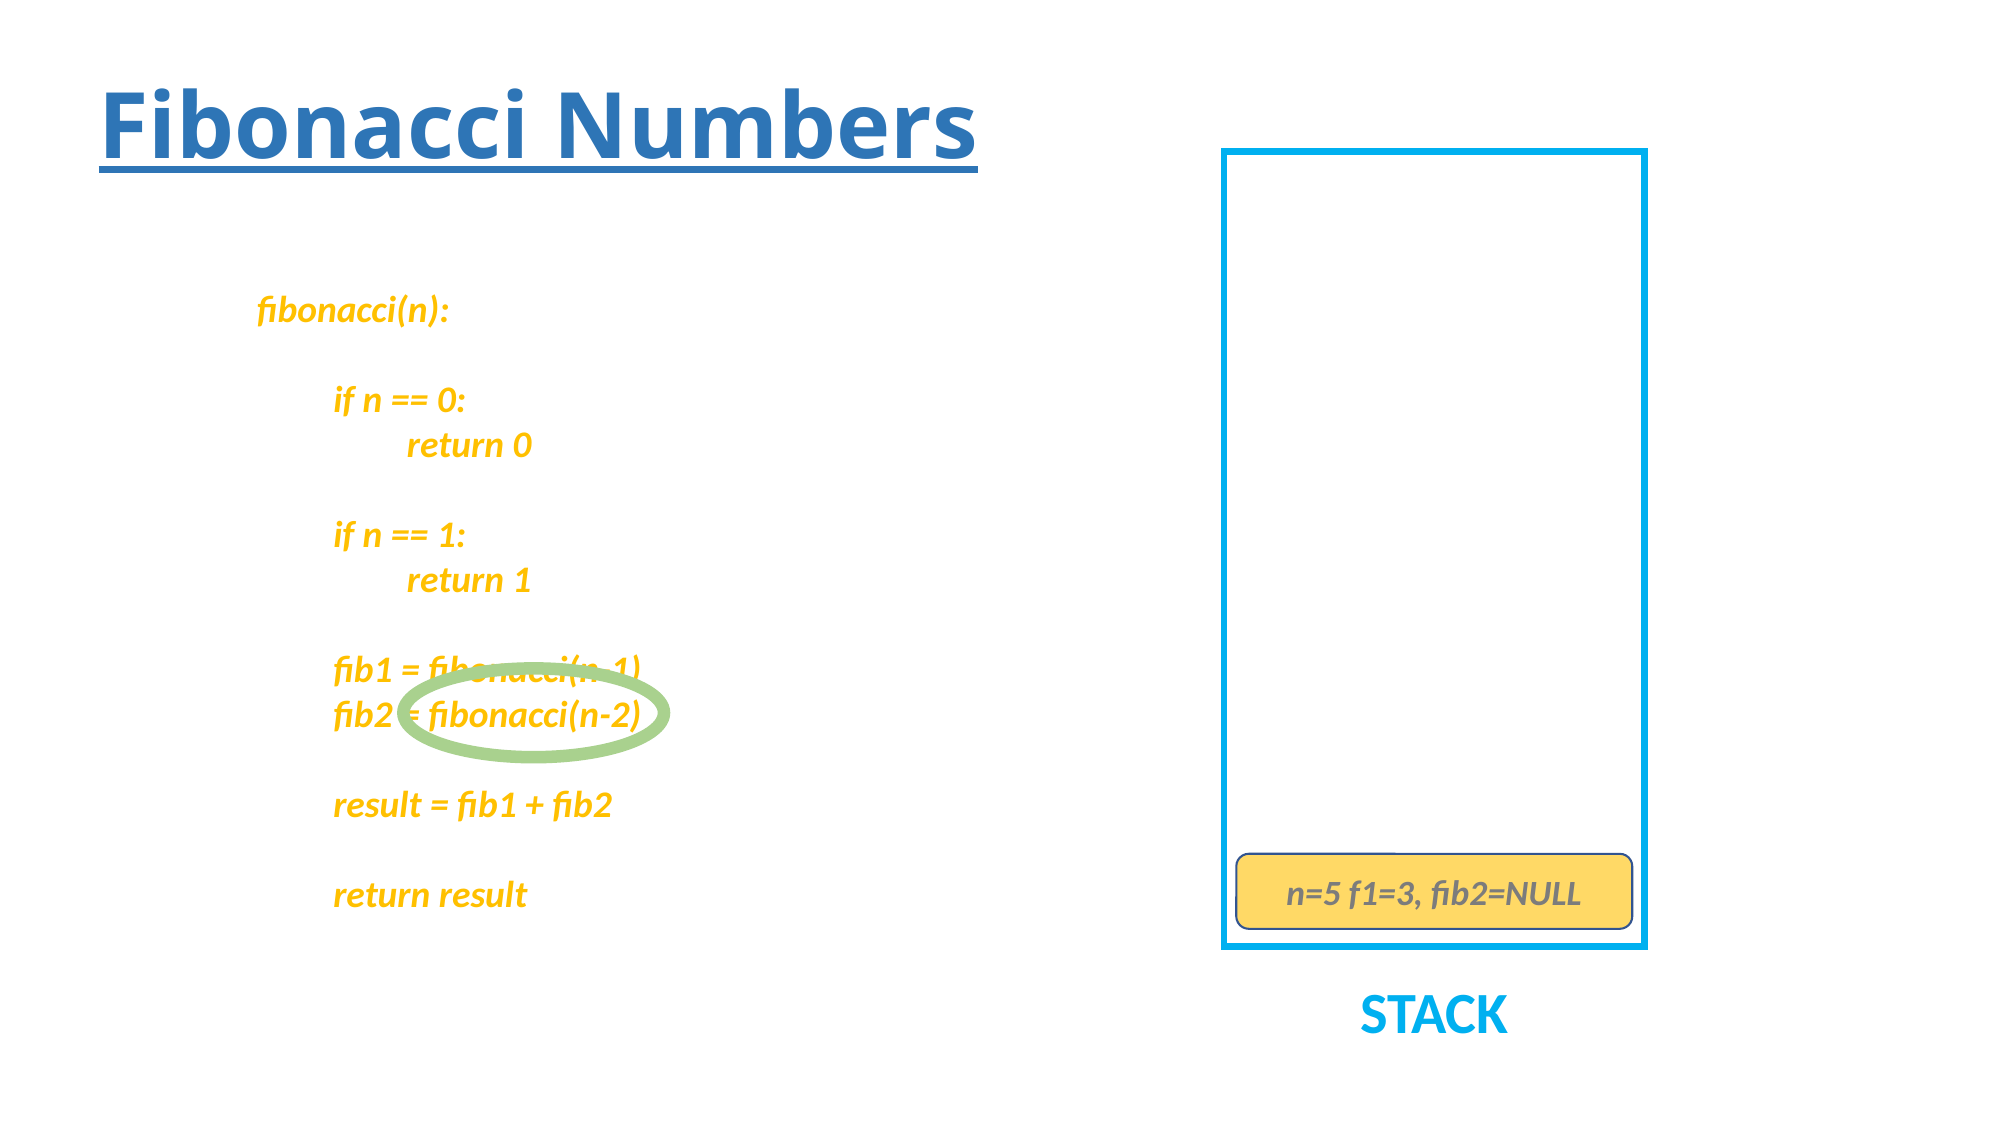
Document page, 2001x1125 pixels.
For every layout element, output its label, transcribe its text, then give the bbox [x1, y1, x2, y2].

text_box fibonacci(n): if n == 0: return 0 if n == 1: return 1 fib1 = fibonacci(n-1) fib2 = fibonacci(n-2) result = fib1 + fib2 return result [242, 277, 691, 923]
text_box [1223, 150, 1645, 948]
title Fibonacci Numbers [83, 20, 1809, 238]
text_box n=5 f1=3, fib2=NULL [1235, 852, 1634, 930]
text_box [402, 667, 666, 759]
text_box STACK [1329, 967, 1540, 1053]
